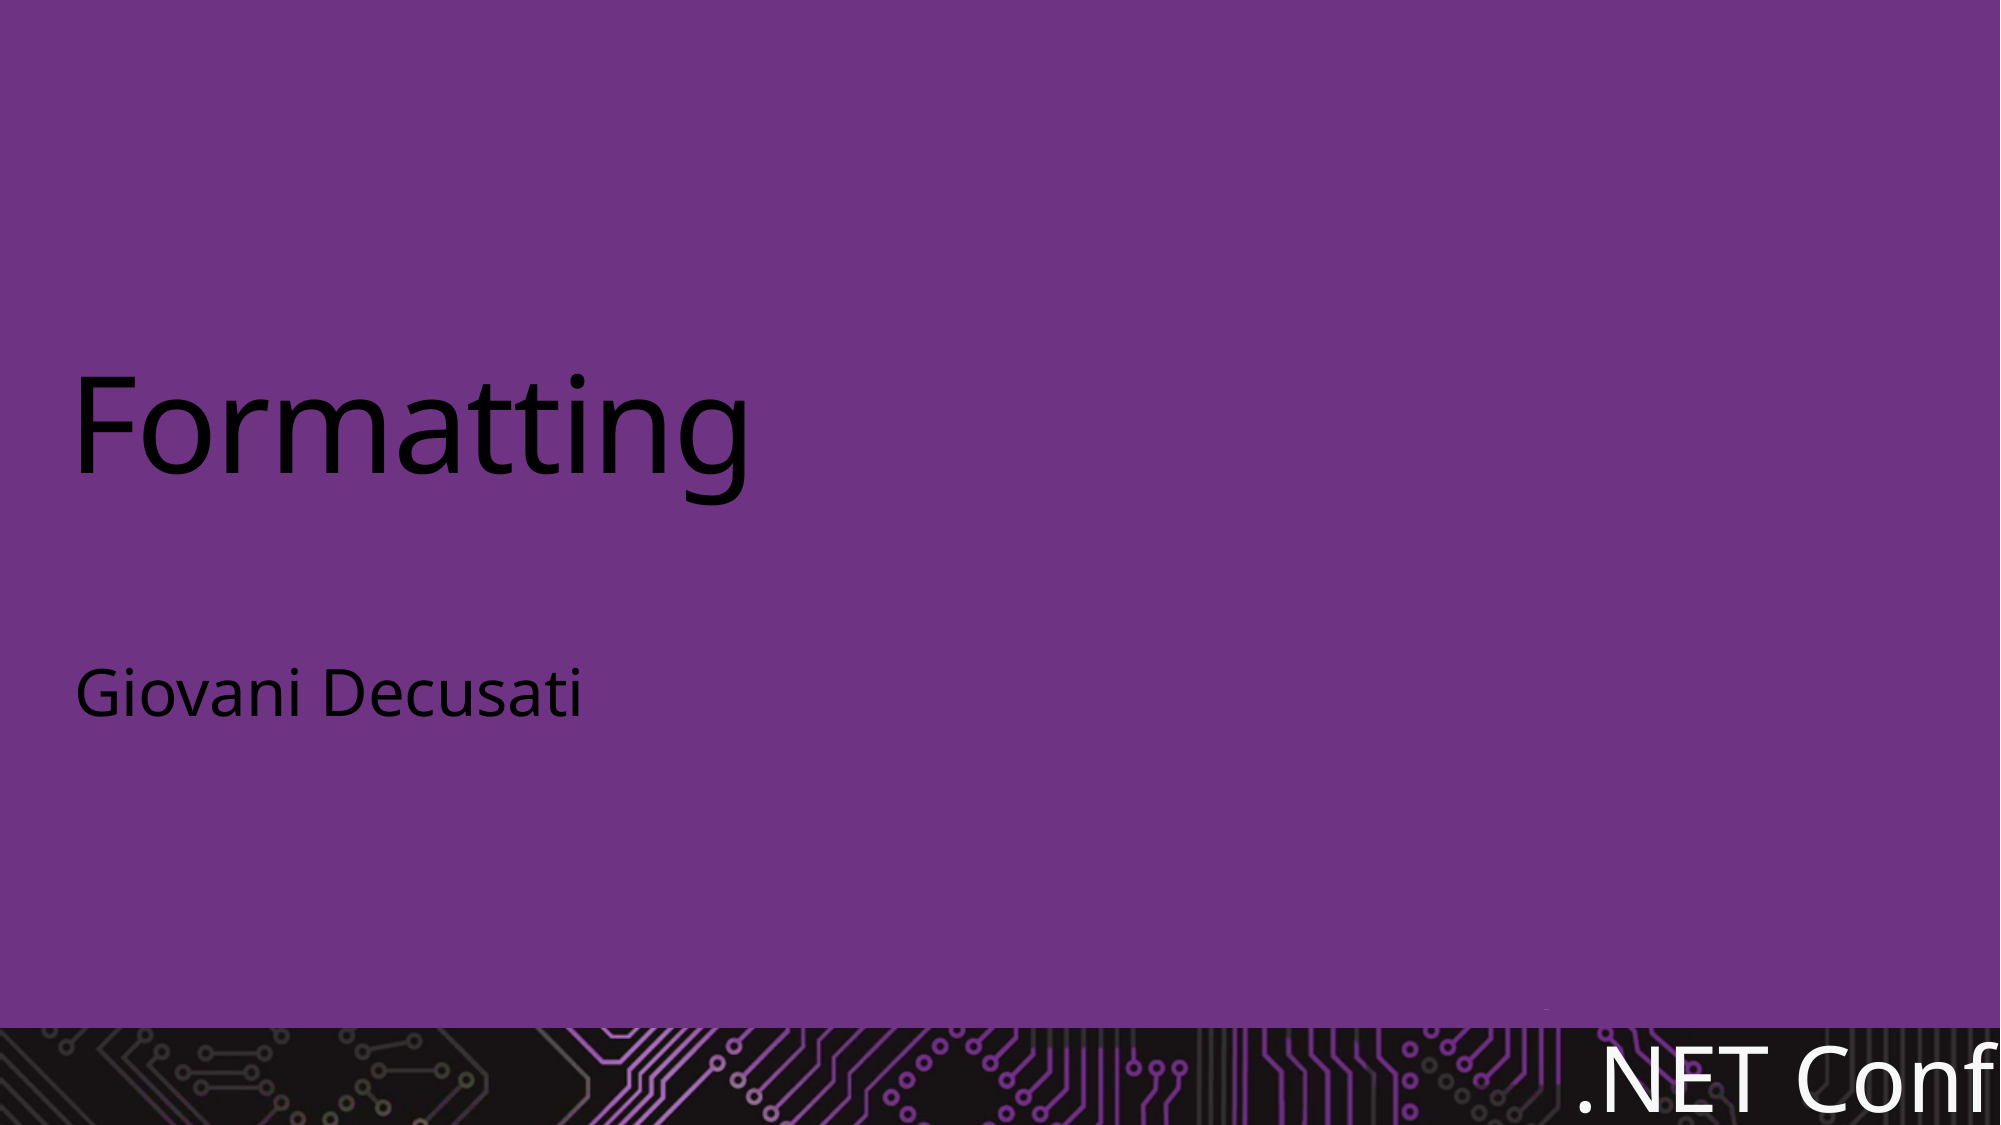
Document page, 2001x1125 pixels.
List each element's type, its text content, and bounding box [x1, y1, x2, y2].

title Formatting [44, 341, 1662, 520]
list Giovani Decusati [44, 636, 1662, 755]
picture [0, 1028, 2000, 1125]
